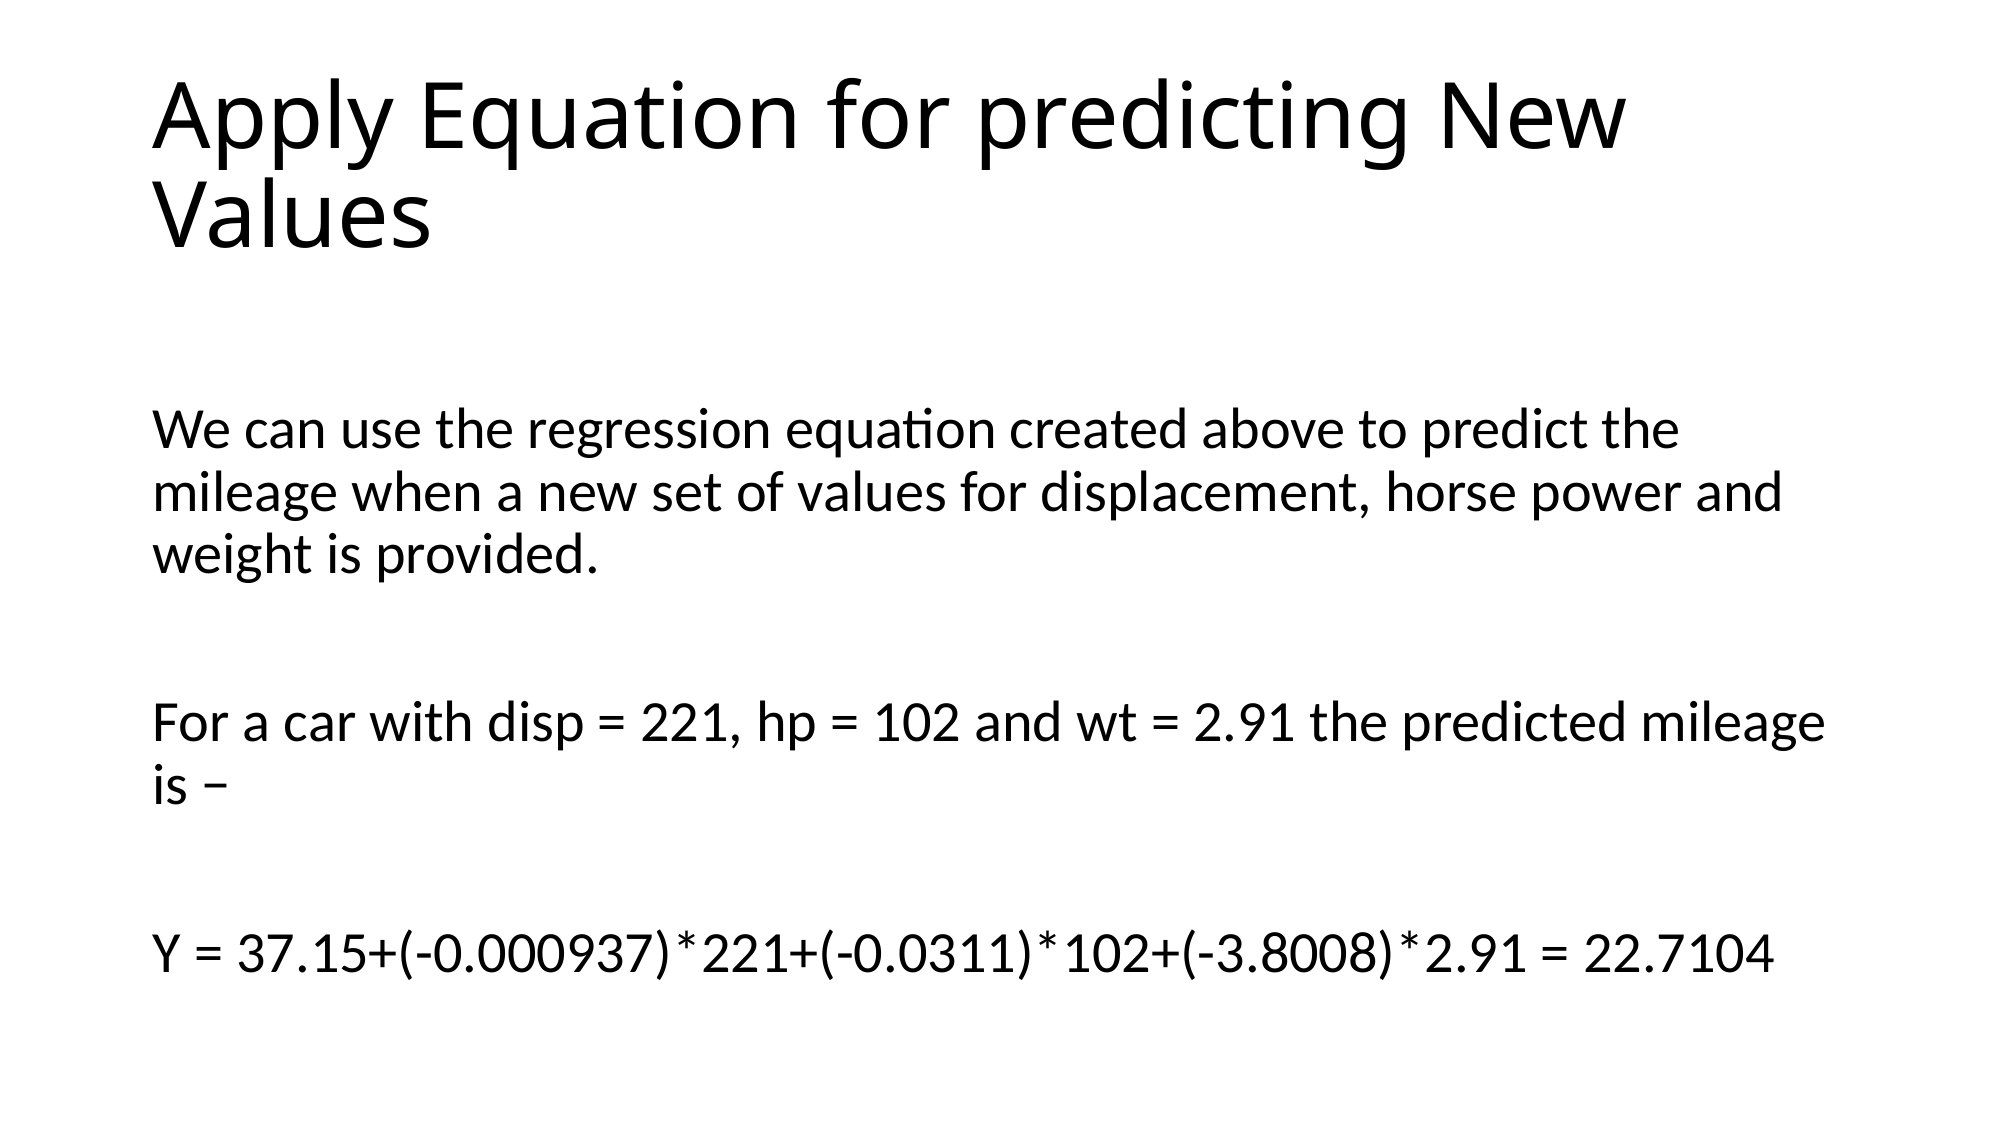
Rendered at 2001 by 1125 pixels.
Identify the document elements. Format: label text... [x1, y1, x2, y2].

list We can use the regression equation created above to predict the mileage when a new set of values for displacement, horse power and weight is provided. For a car with disp = 221, hp = 102 and wt = 2.91 the predicted mileage is − Y = 37.15+(-0.000937)*221+(-0.0311)*102+(-3.8008)*2.91 = 22.7104 [137, 299, 1863, 1014]
title Apply Equation for predicting New Values [137, 59, 1863, 278]
